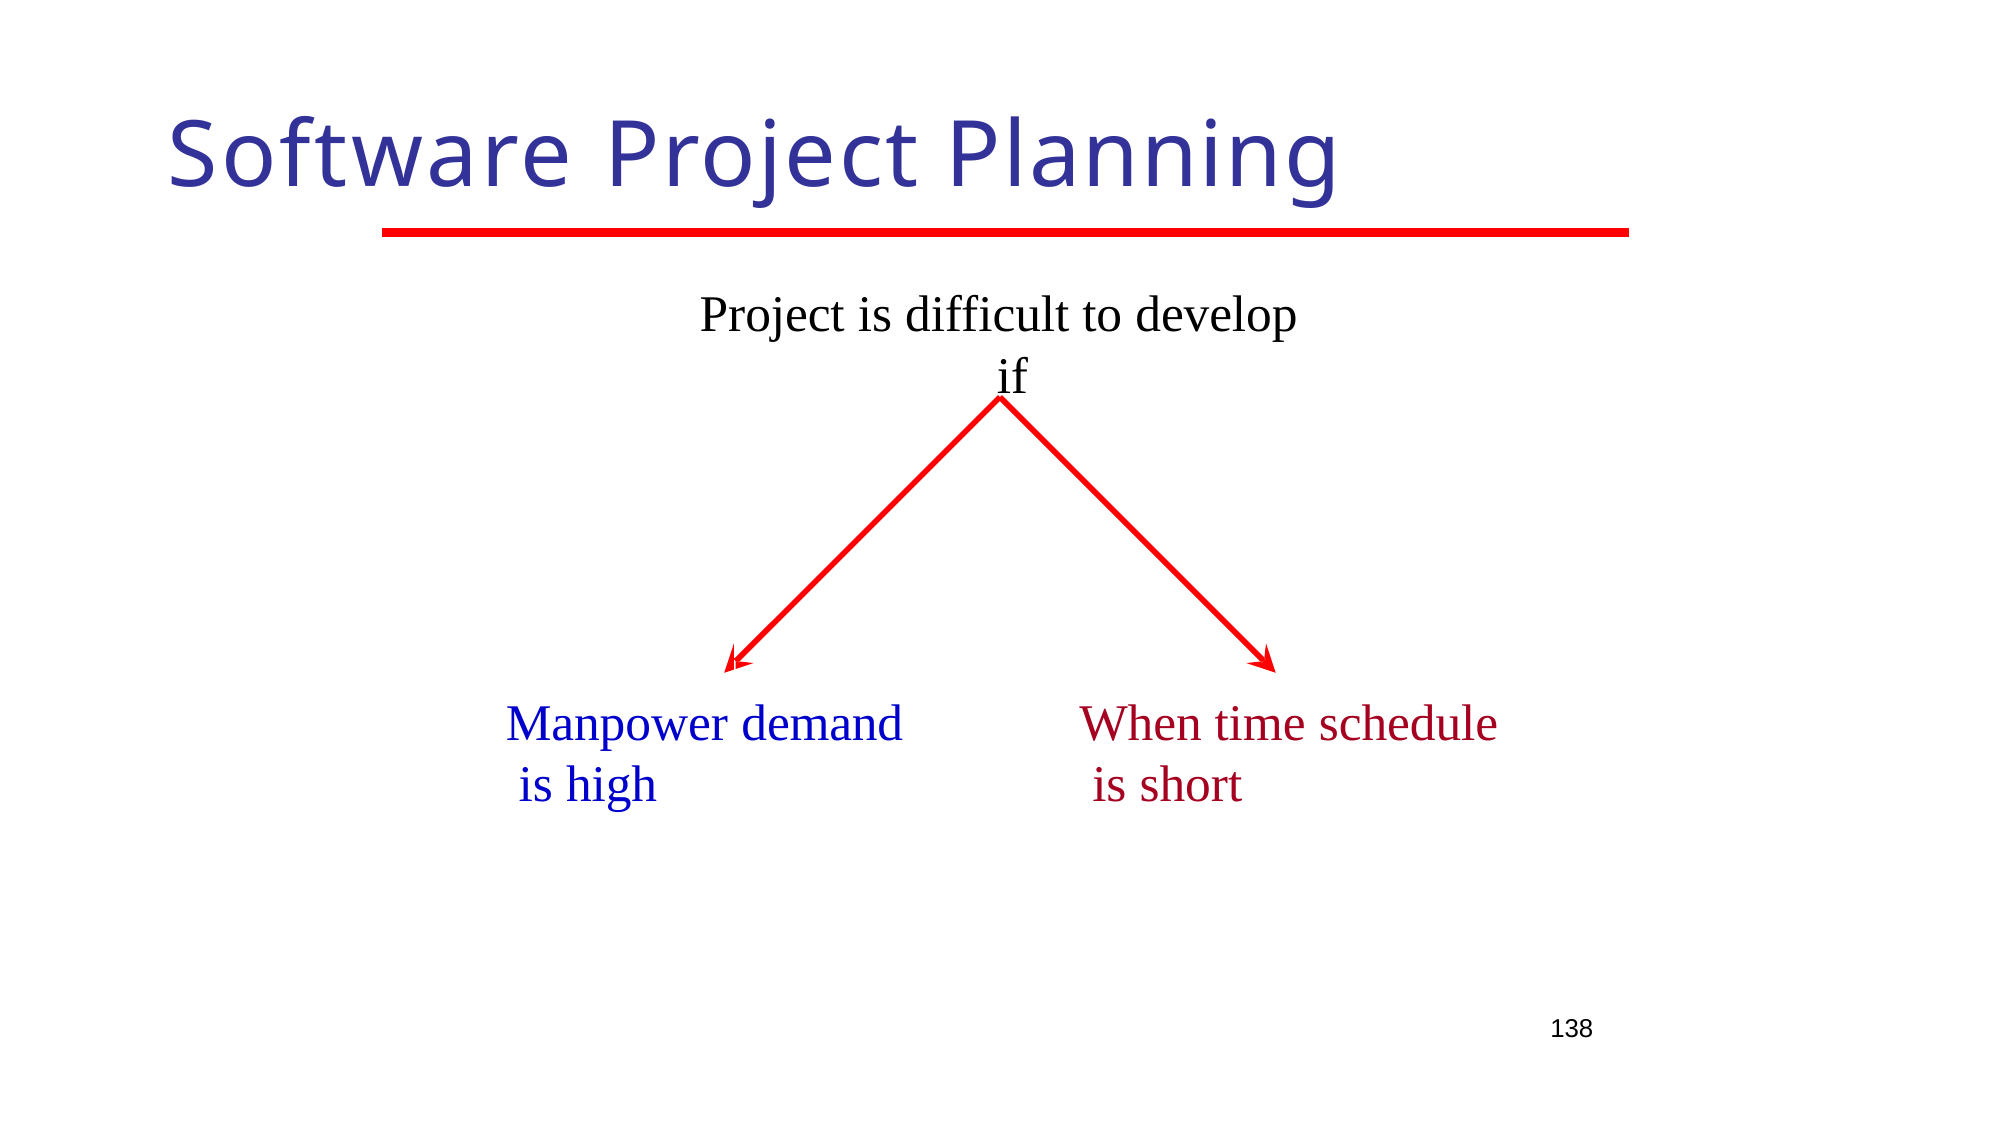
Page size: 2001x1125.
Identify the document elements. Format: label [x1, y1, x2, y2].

title [165, 54, 1347, 245]
text_box [1546, 1016, 1598, 1044]
text_box [503, 686, 906, 812]
text_box [697, 278, 1302, 673]
text_box [1077, 686, 1501, 812]
